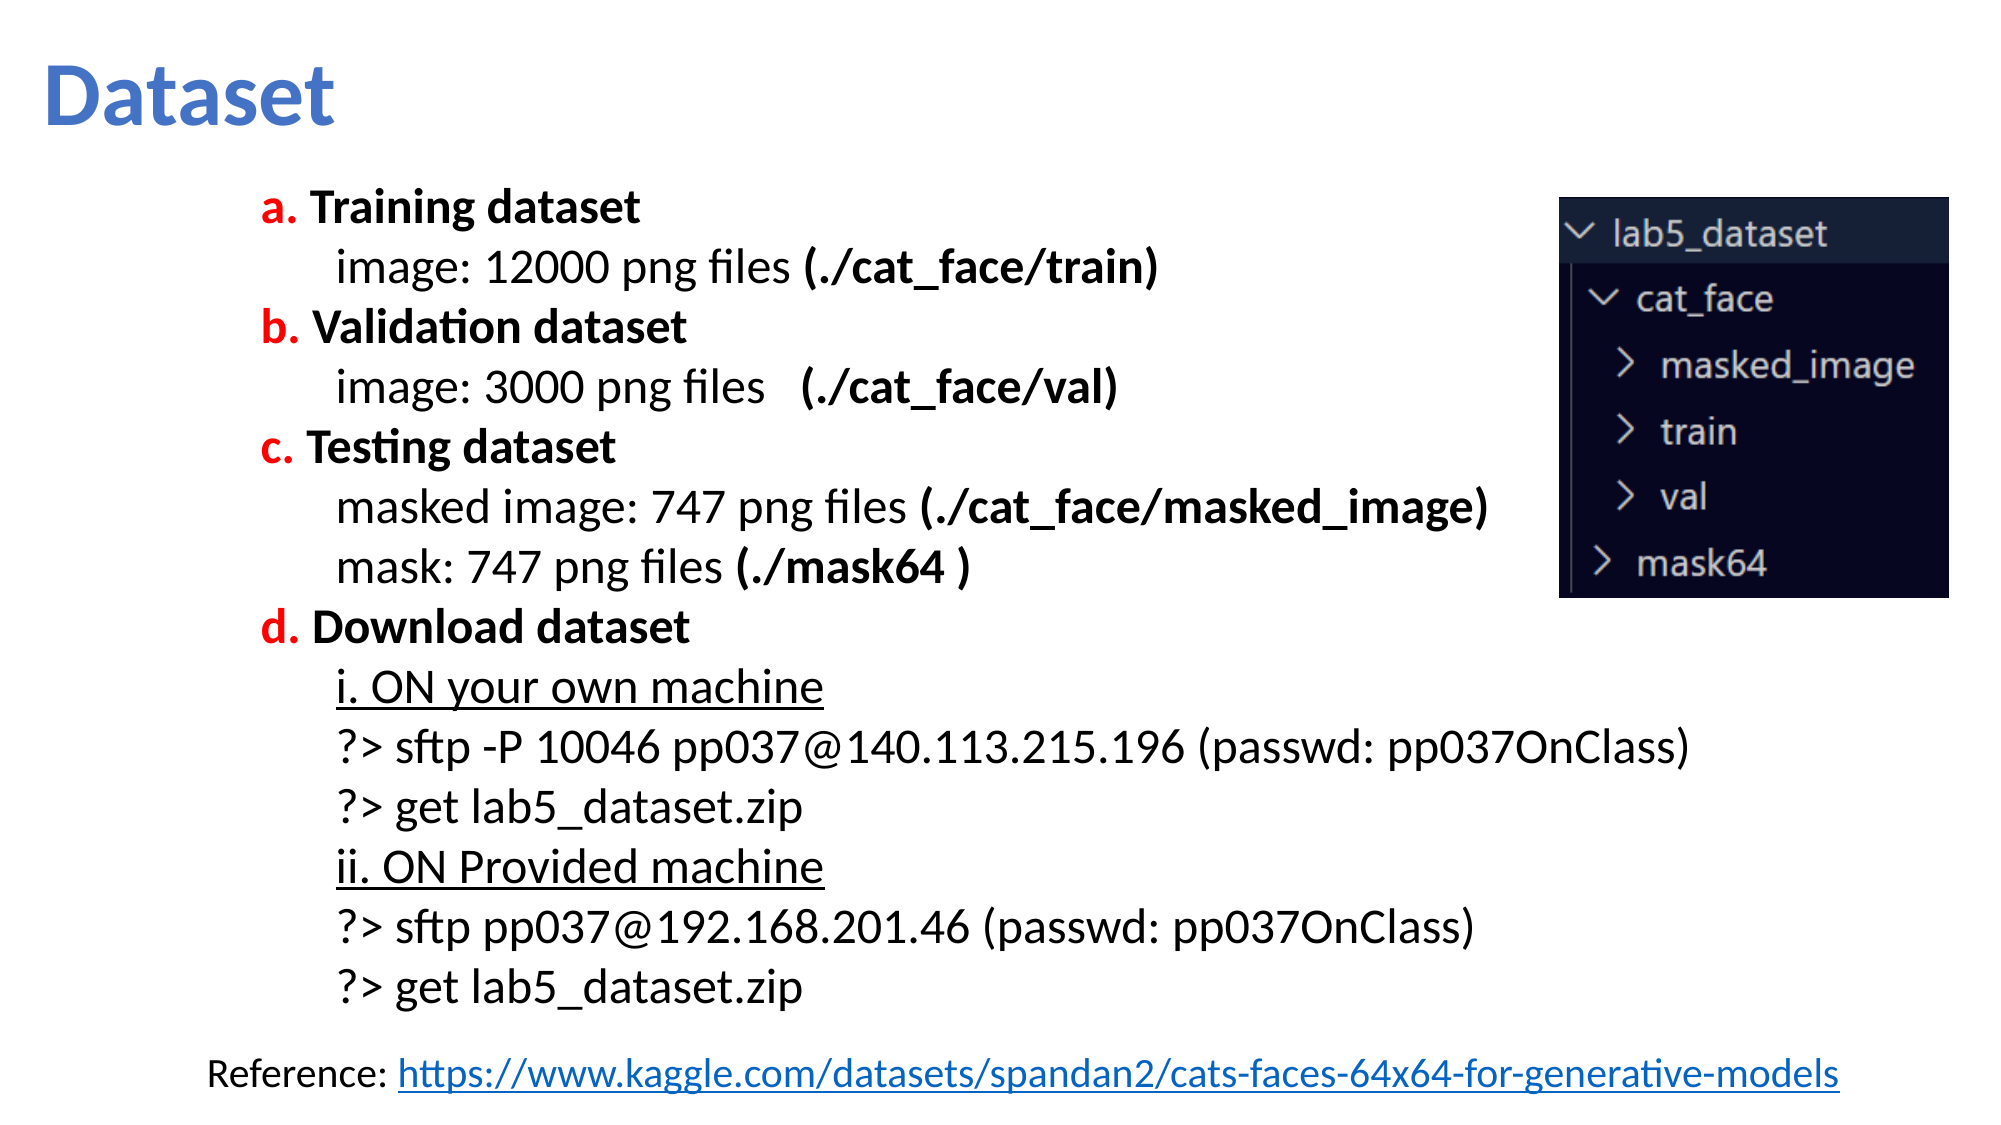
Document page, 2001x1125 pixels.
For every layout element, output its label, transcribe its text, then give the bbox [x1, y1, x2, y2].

picture [1559, 197, 1949, 598]
text_box Reference: https://www.kaggle.com/datasets/spandan2/cats-faces-64x64-for-generative-models [192, 1038, 2000, 1125]
text_box a. Training dataset image: 12000 png files (./cat_face/train) b. Validation dataset image: 3000 png files (./cat_face/val) c. Testing dataset masked image: 747 png files (./cat_face/masked_image) mask: 747 png files (./mask64 ) d. Download dataset i. ON your own machine ?> sftp -P 10046 pp037@140.113.215.196 (passwd: pp037OnClass) ?> get lab5_dataset.zip ii. ON Provided machine ?> sftp pp037@192.168.201.46 (passwd: pp037OnClass) ?> get lab5_dataset.zip [245, 165, 1802, 1021]
title Dataset [28, 0, 1754, 205]
